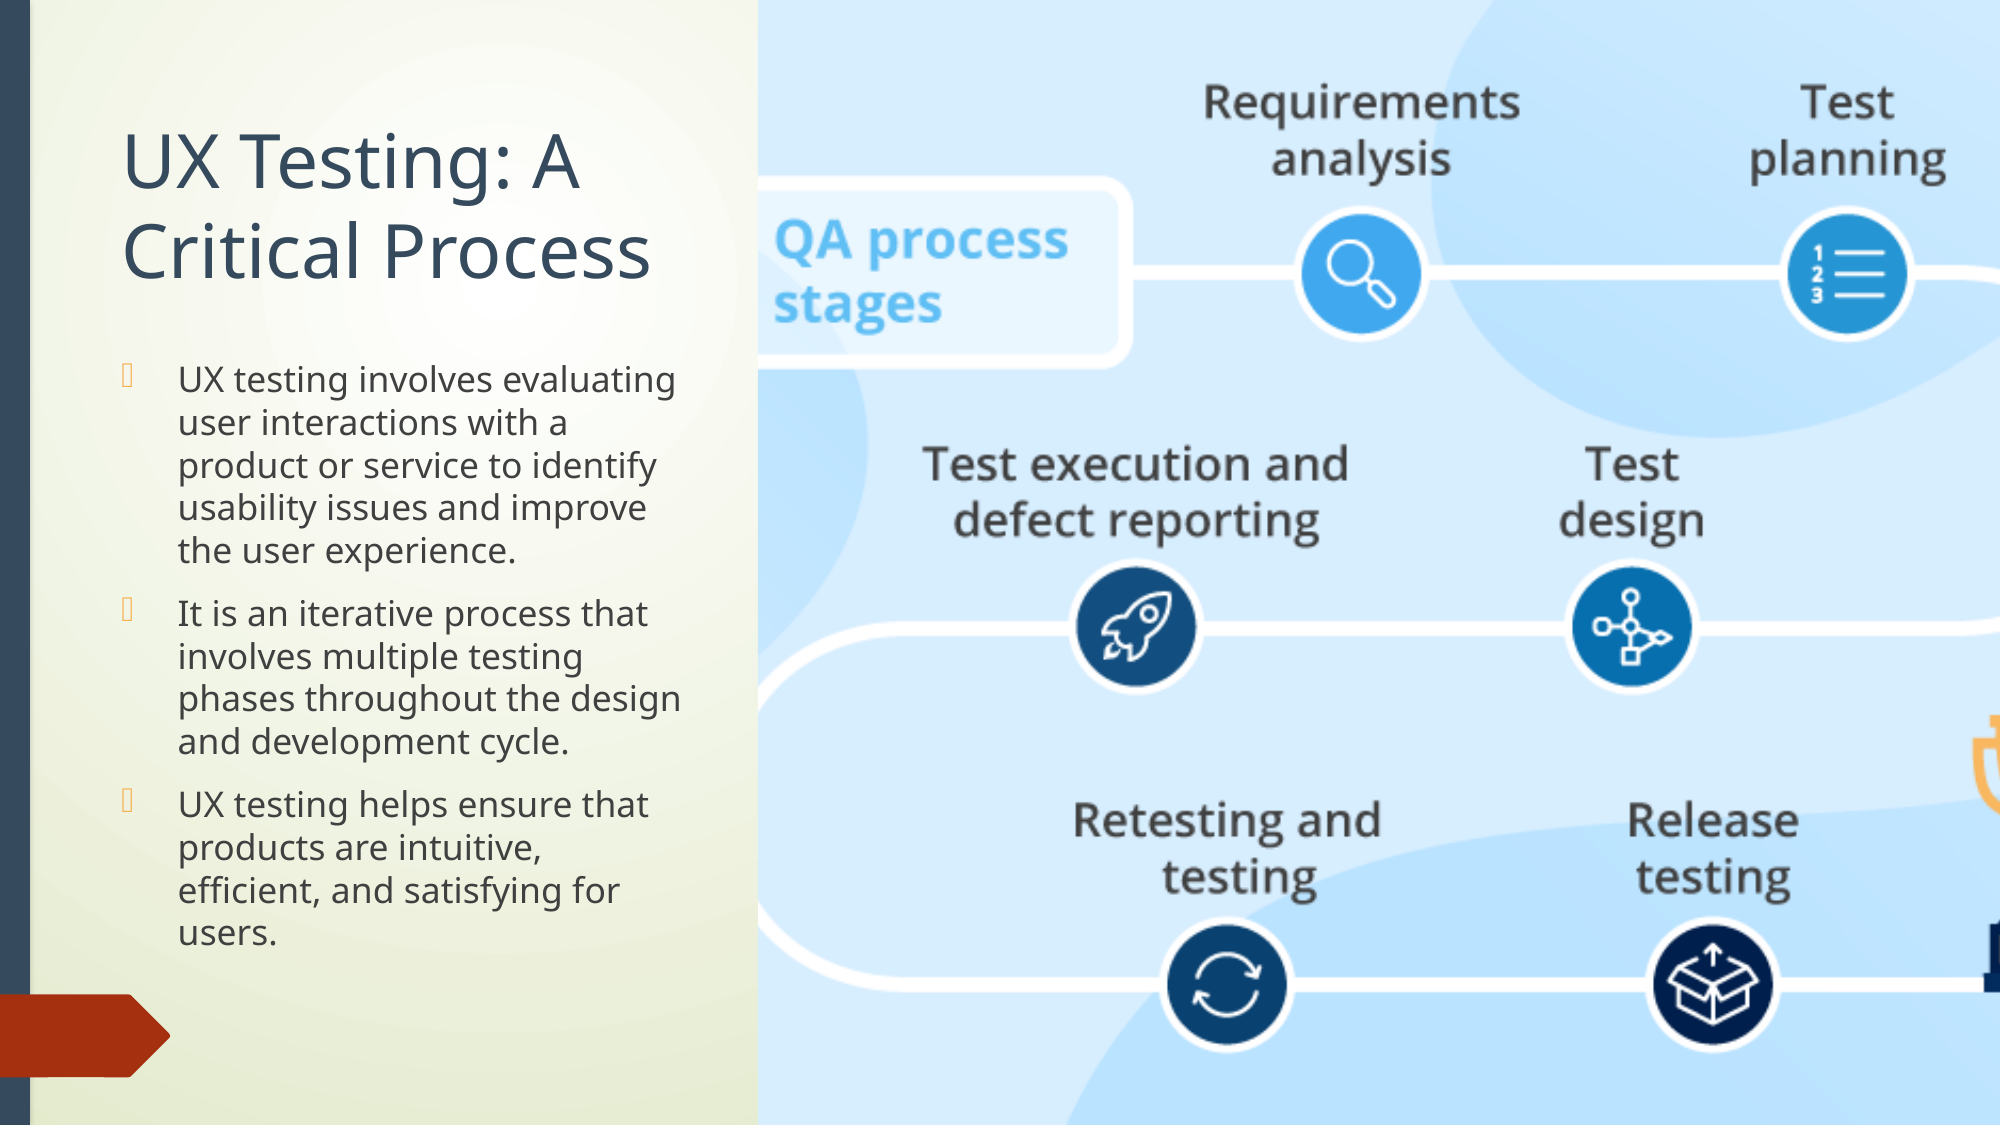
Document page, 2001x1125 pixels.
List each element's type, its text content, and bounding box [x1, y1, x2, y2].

text_box [0, 1079, 31, 1125]
text_box [0, 992, 172, 1079]
title UX Testing: A Critical Process [106, 105, 706, 313]
text_box [0, 0, 31, 992]
text_box [31, 0, 757, 1125]
list UX testing involves evaluating user interactions with a product or service to identify usability issues and improve the user experience. It is an iterative process that involves multiple testing phases throughout the design and development cycle. UX testing helps ensure that products are intuitive, efficient, and satisfying for users. [106, 350, 706, 967]
picture [757, 0, 2000, 1125]
